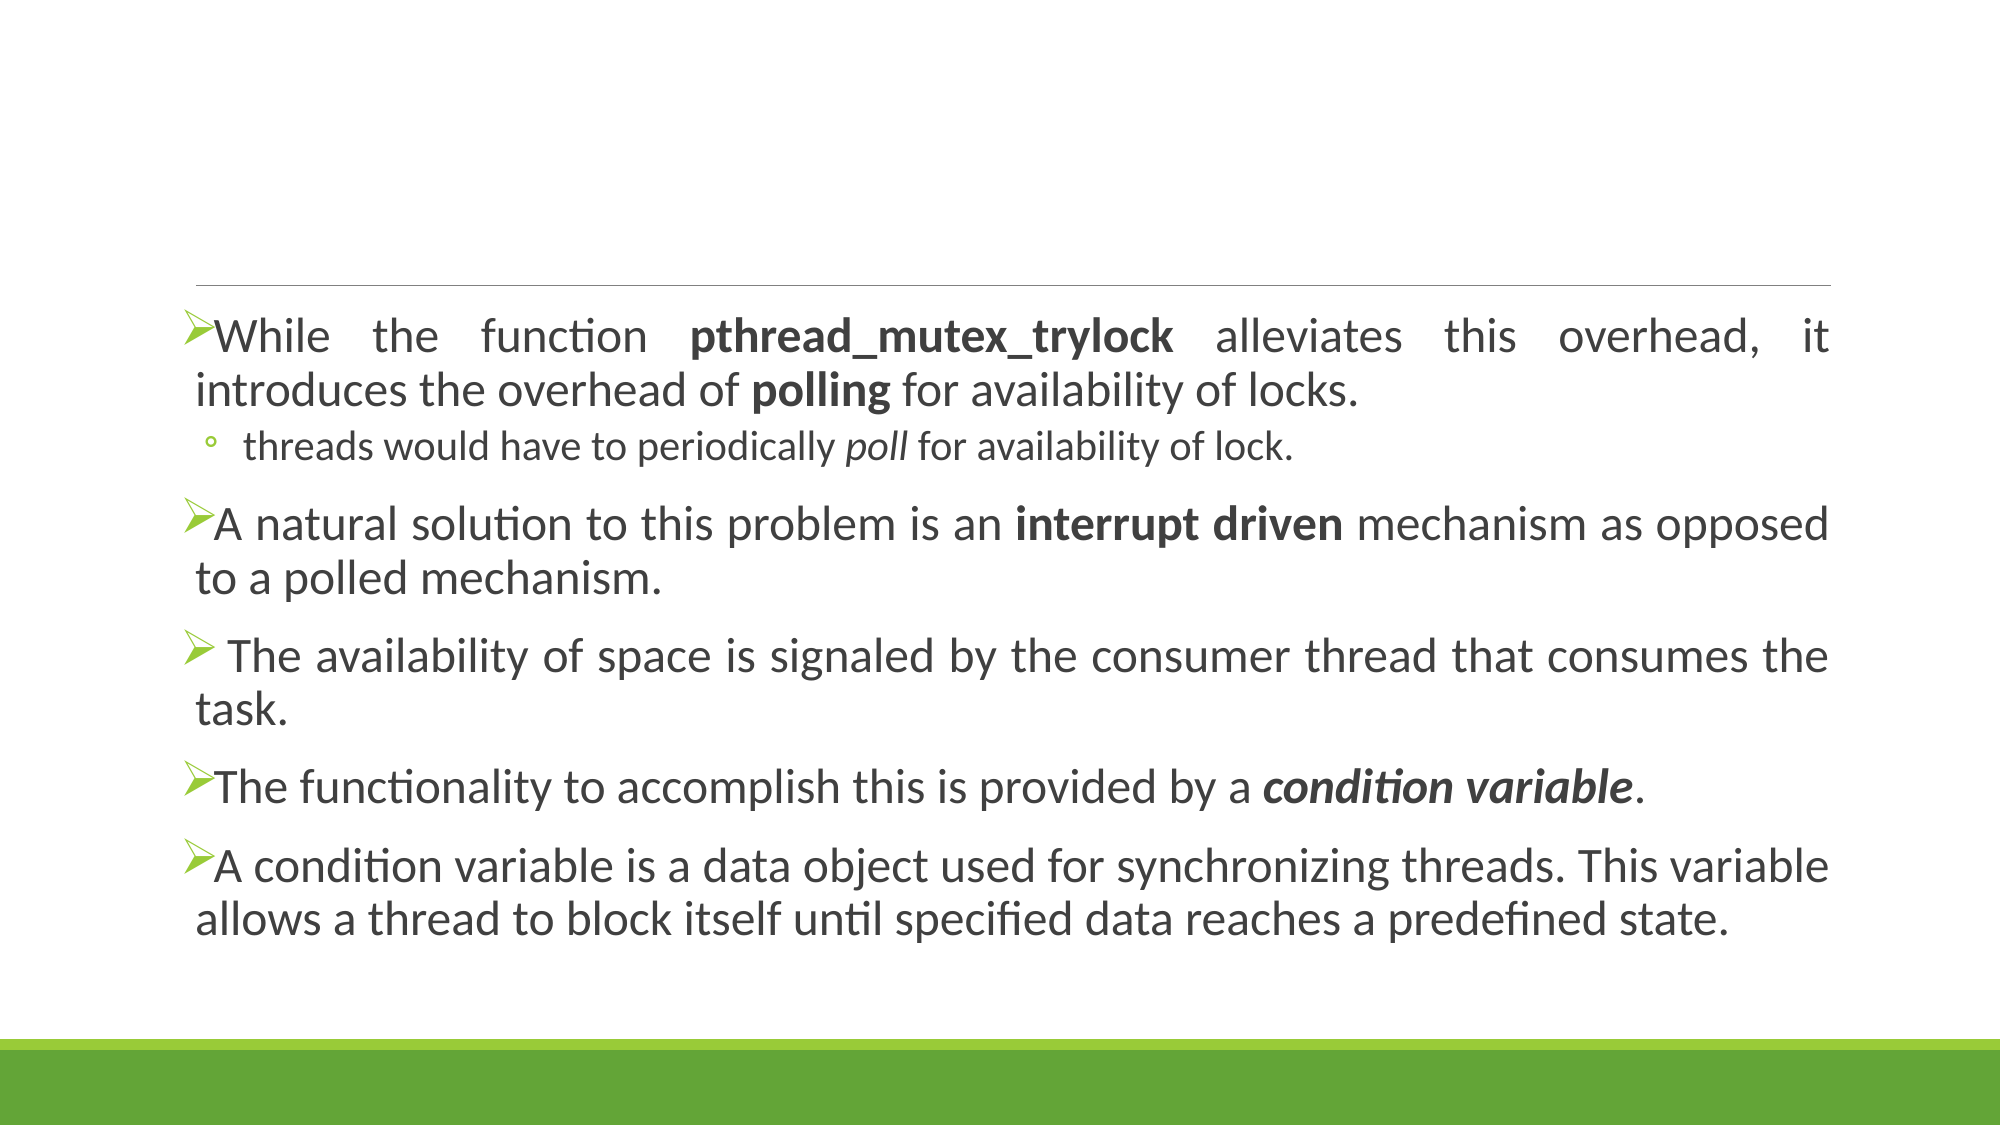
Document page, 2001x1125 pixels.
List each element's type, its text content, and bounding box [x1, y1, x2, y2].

list While the function pthread_mutex_trylock alleviates this overhead, it introduces the overhead of polling for availability of locks. threads would have to periodically poll for availability of lock. A natural solution to this problem is an interrupt driven mechanism as opposed to a polled mechanism. The availability of space is signaled by the consumer thread that consumes the task. The functionality to accomplish this is provided by a condition variable. A condition variable is a data object used for synchronizing threads. This variable allows a thread to block itself until specified data reaches a predefined state. [180, 302, 1830, 963]
